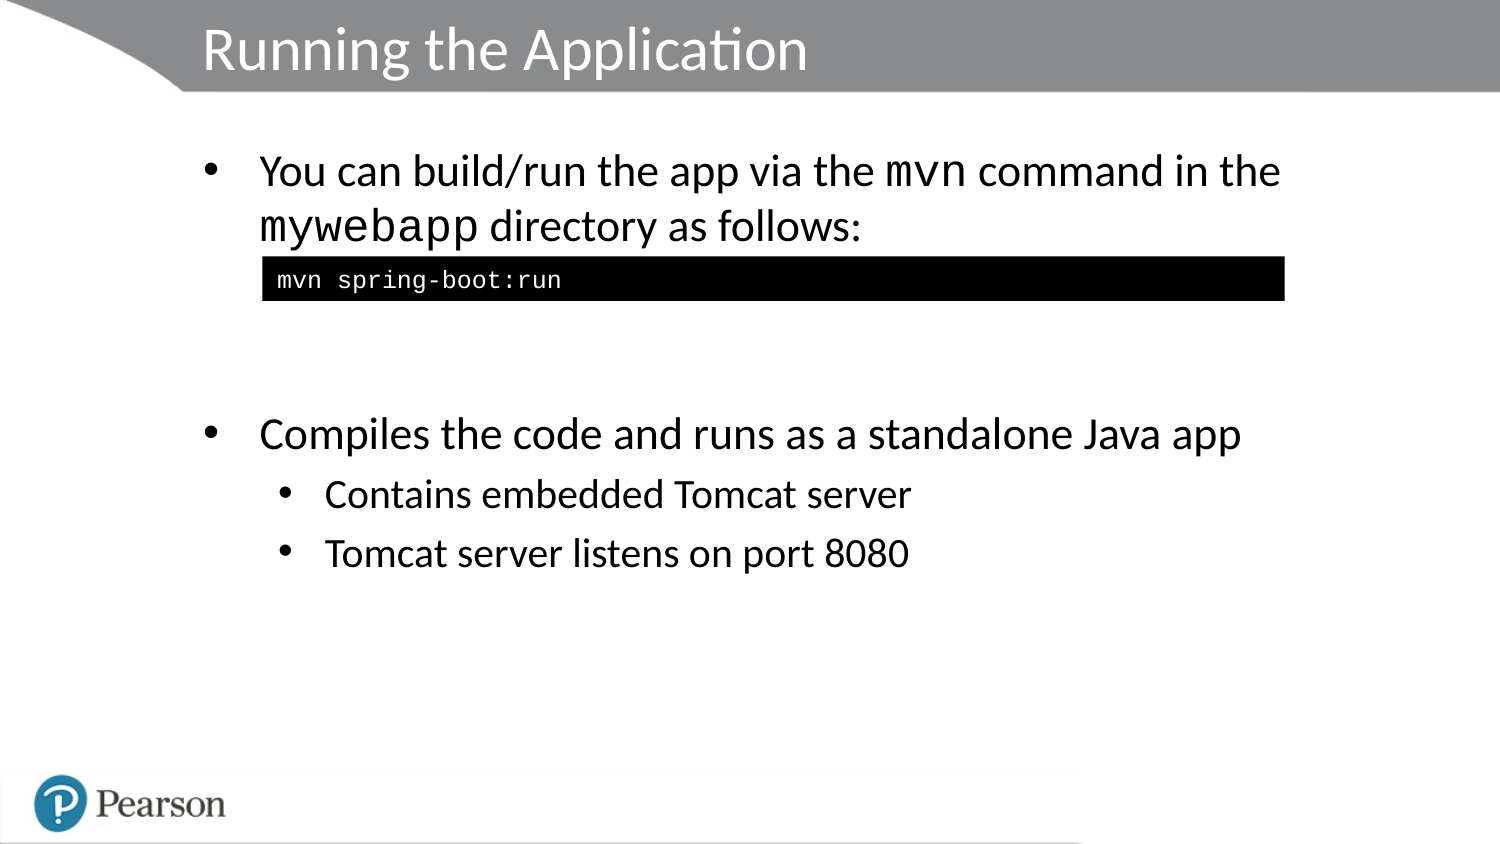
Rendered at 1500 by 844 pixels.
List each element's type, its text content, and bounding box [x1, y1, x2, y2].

picture [0, 0, 1500, 844]
list You can build/run the app via the mvn command in the mywebapp directory as follows: Compiles the code and runs as a standalone Java app Contains embedded Tomcat server Tomcat server listens on port 8080 [188, 133, 1425, 716]
title Running the Application [187, 0, 1426, 93]
text_box mvn spring-boot:run [262, 256, 1285, 301]
